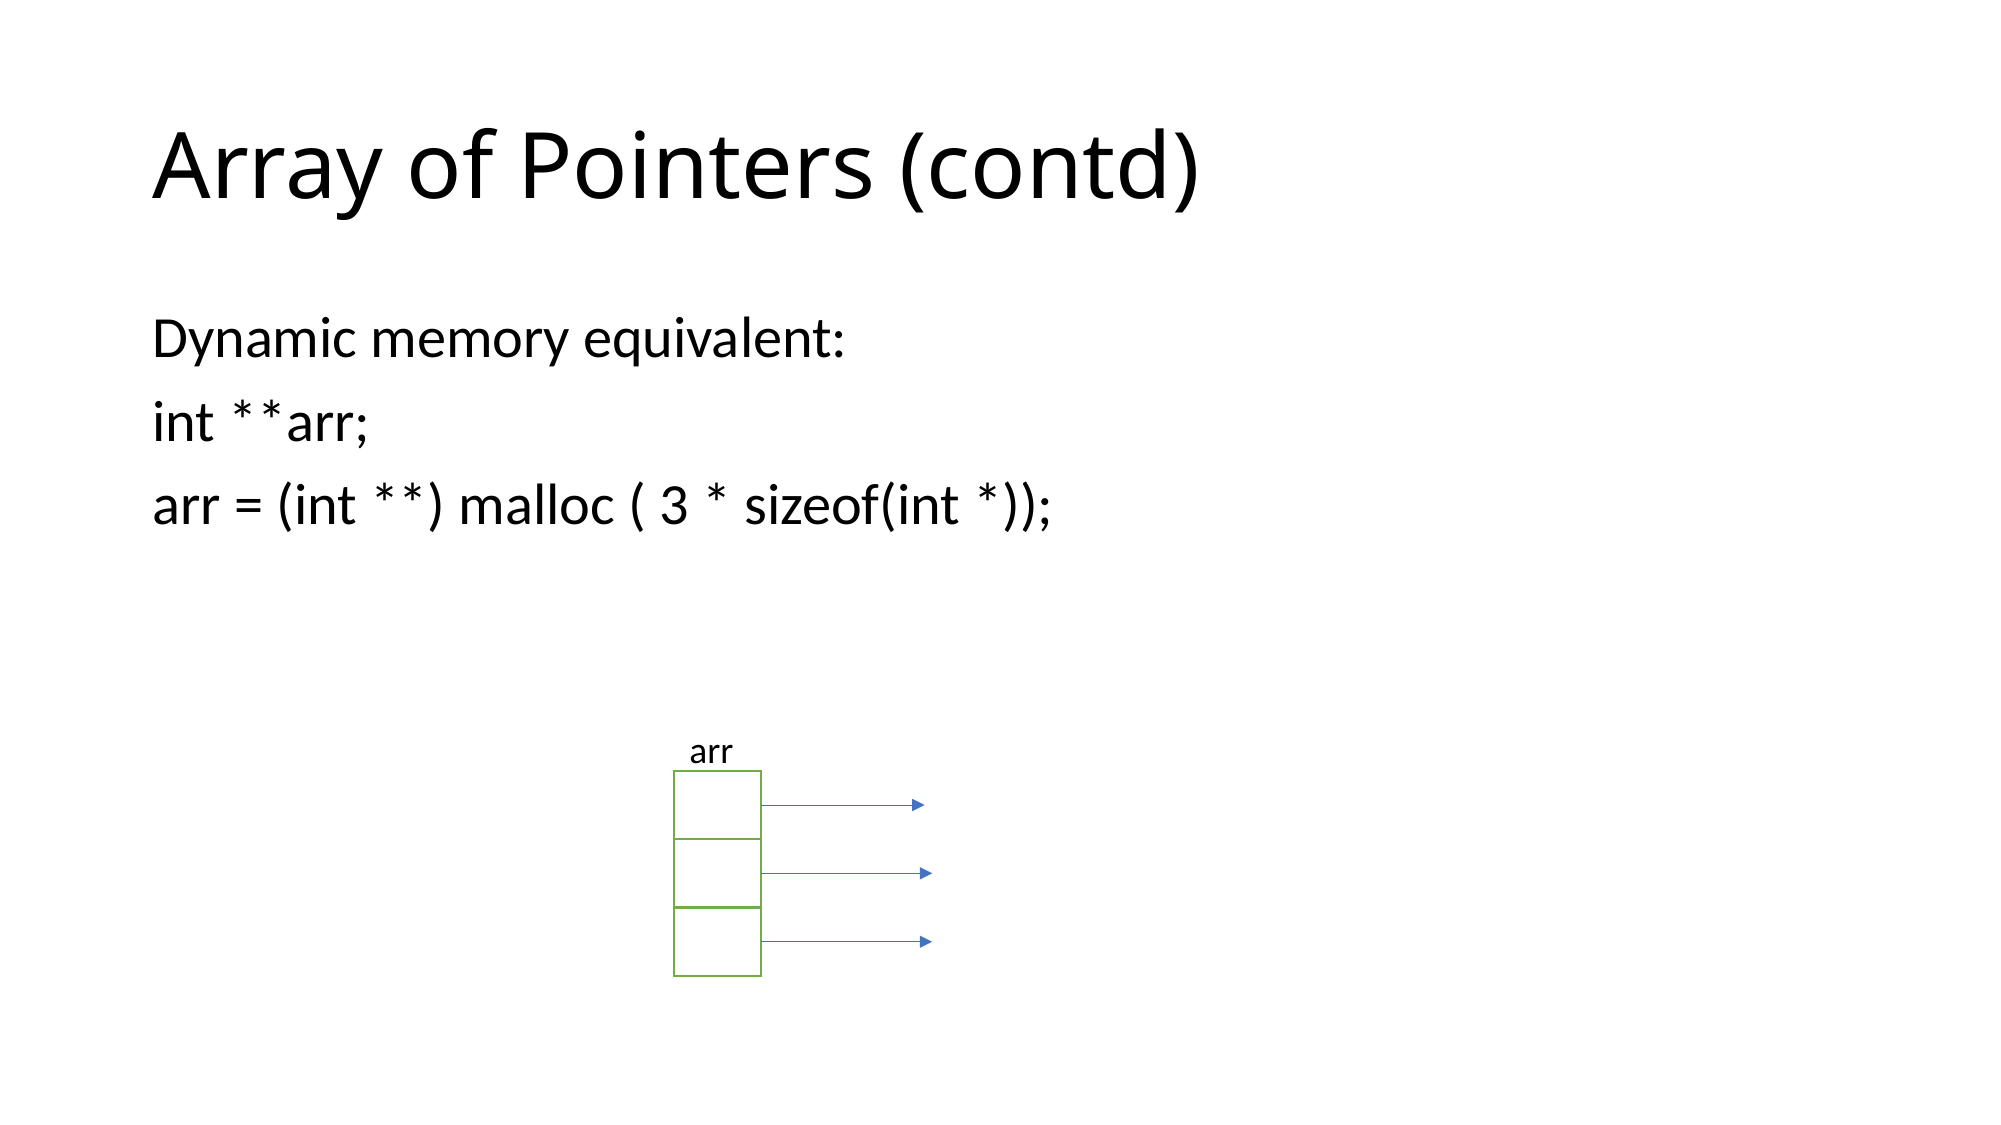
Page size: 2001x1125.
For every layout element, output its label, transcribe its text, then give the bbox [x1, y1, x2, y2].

text_box [673, 770, 762, 838]
title Array of Pointers (contd) [137, 59, 1863, 278]
text_box [673, 907, 762, 977]
list Dynamic memory equivalent: int **arr; arr = (int **) malloc ( 3 * sizeof(int *)); [137, 299, 1863, 1014]
text_box [673, 838, 762, 907]
text_box arr [674, 718, 749, 779]
